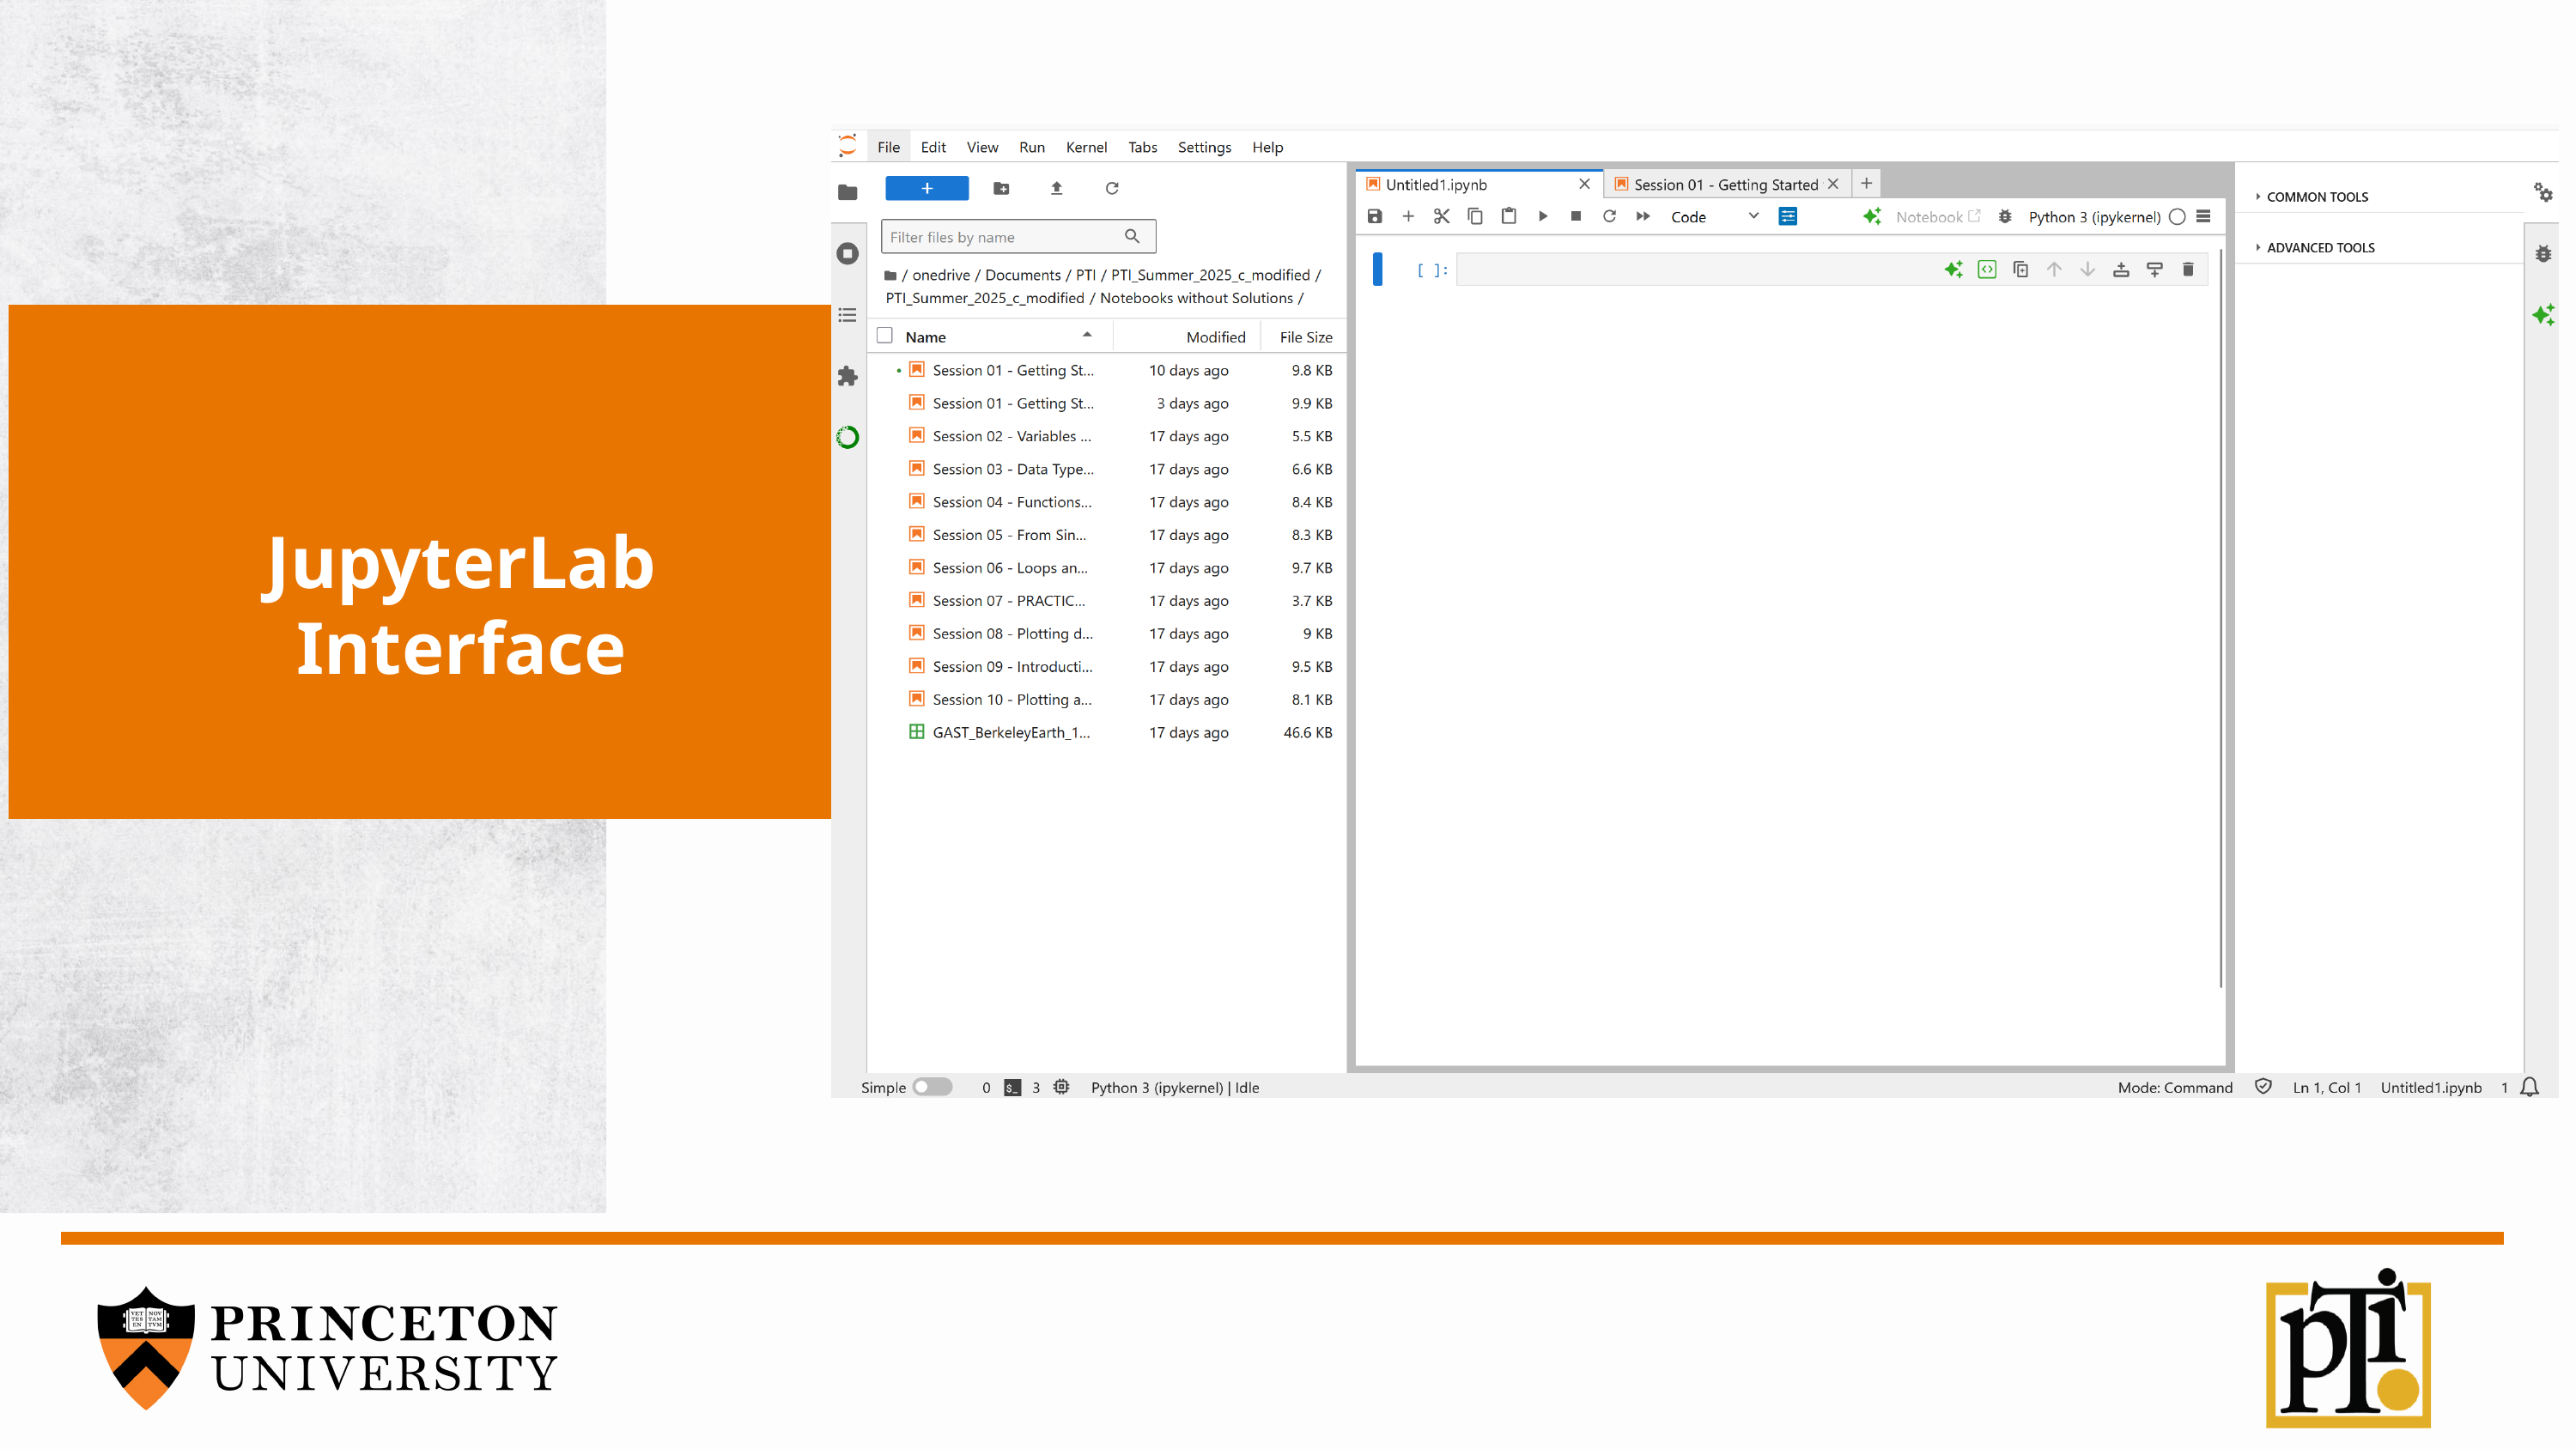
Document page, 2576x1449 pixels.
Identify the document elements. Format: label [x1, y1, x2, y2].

text_box [2266, 1268, 2432, 1428]
picture [831, 124, 2559, 1098]
text_box [97, 1286, 558, 1410]
text_box [0, 0, 607, 1214]
text_box [8, 283, 826, 820]
